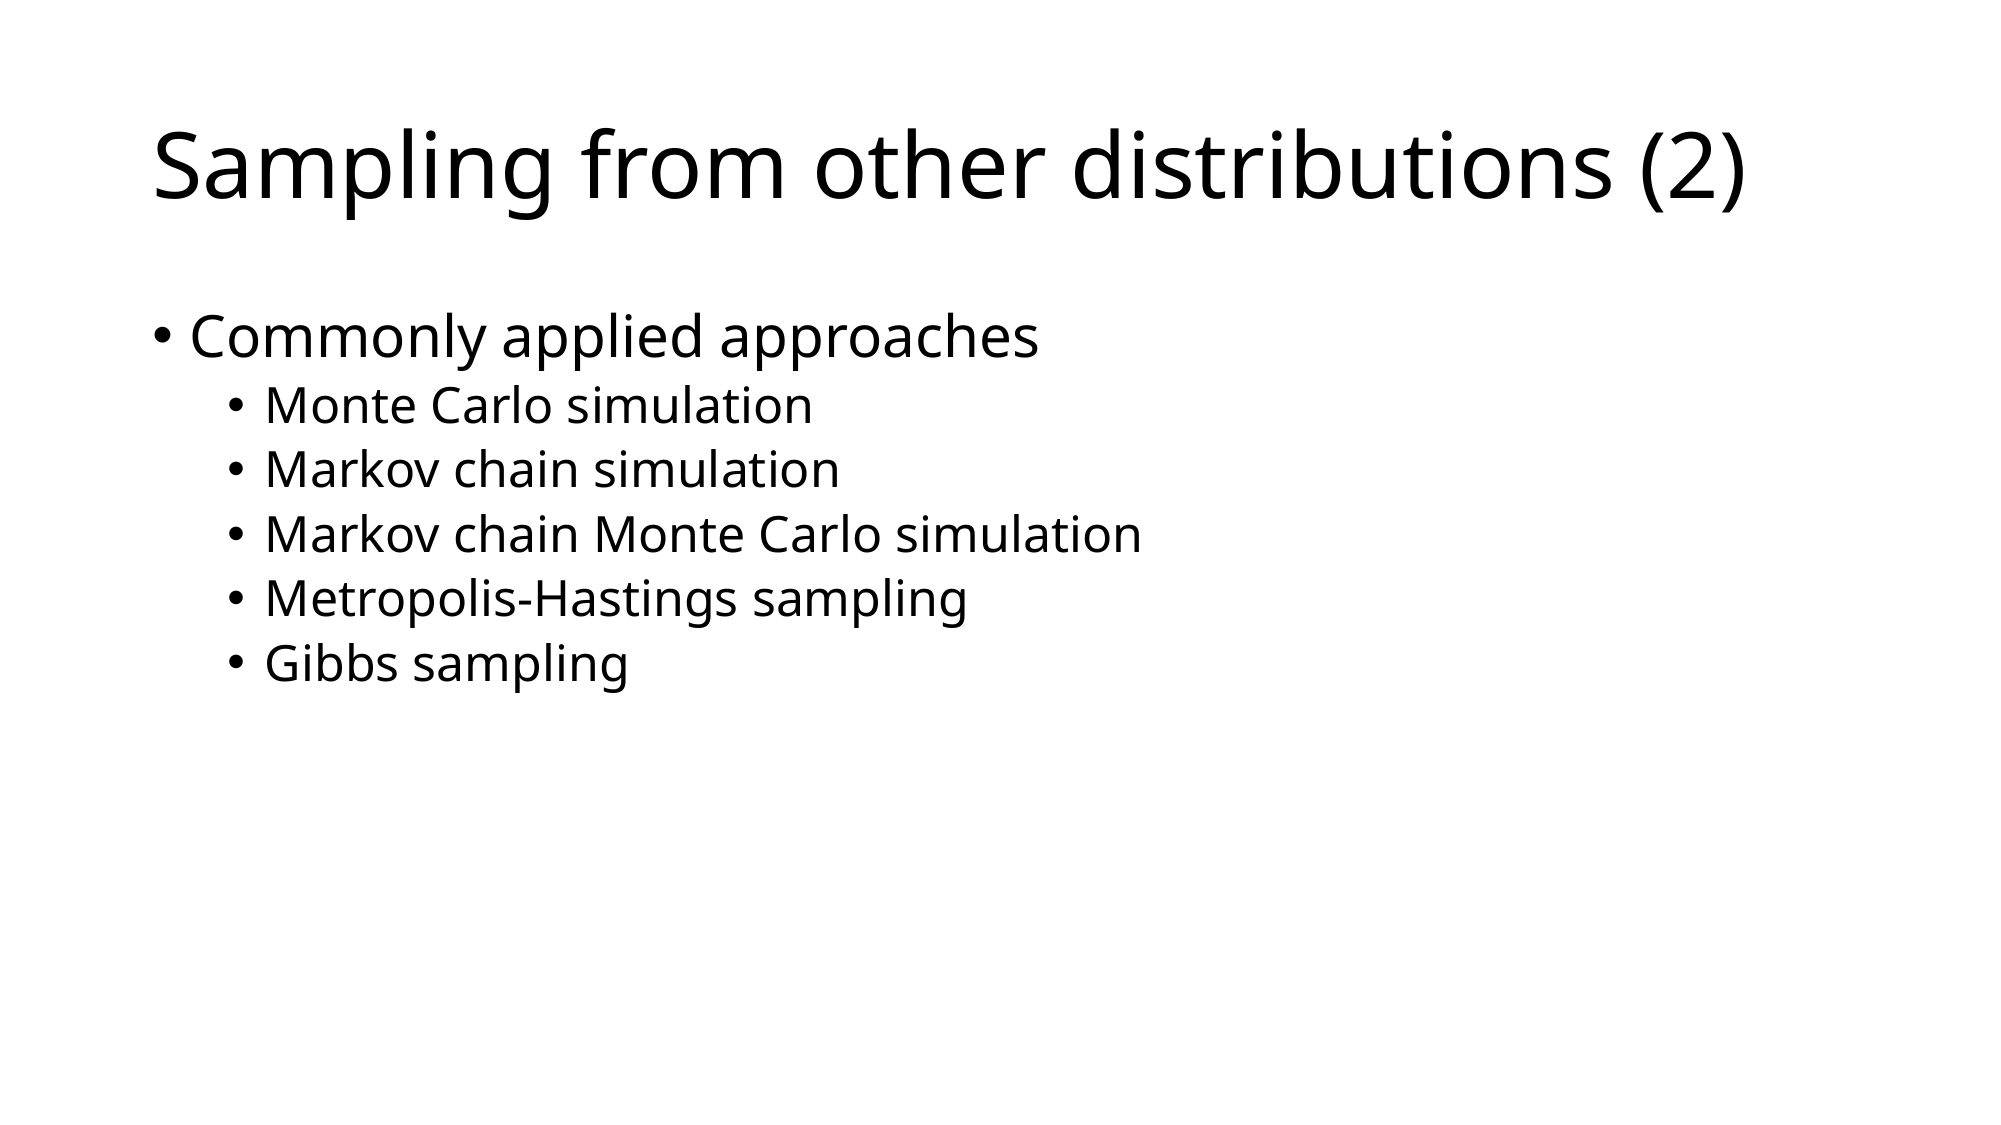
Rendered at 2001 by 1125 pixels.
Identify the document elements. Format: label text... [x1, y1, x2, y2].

title Sampling from other distributions (2) [137, 59, 1863, 278]
list Commonly applied approaches Monte Carlo simulation Markov chain simulation Markov chain Monte Carlo simulation Metropolis-Hastings sampling Gibbs sampling [137, 299, 1863, 1014]
